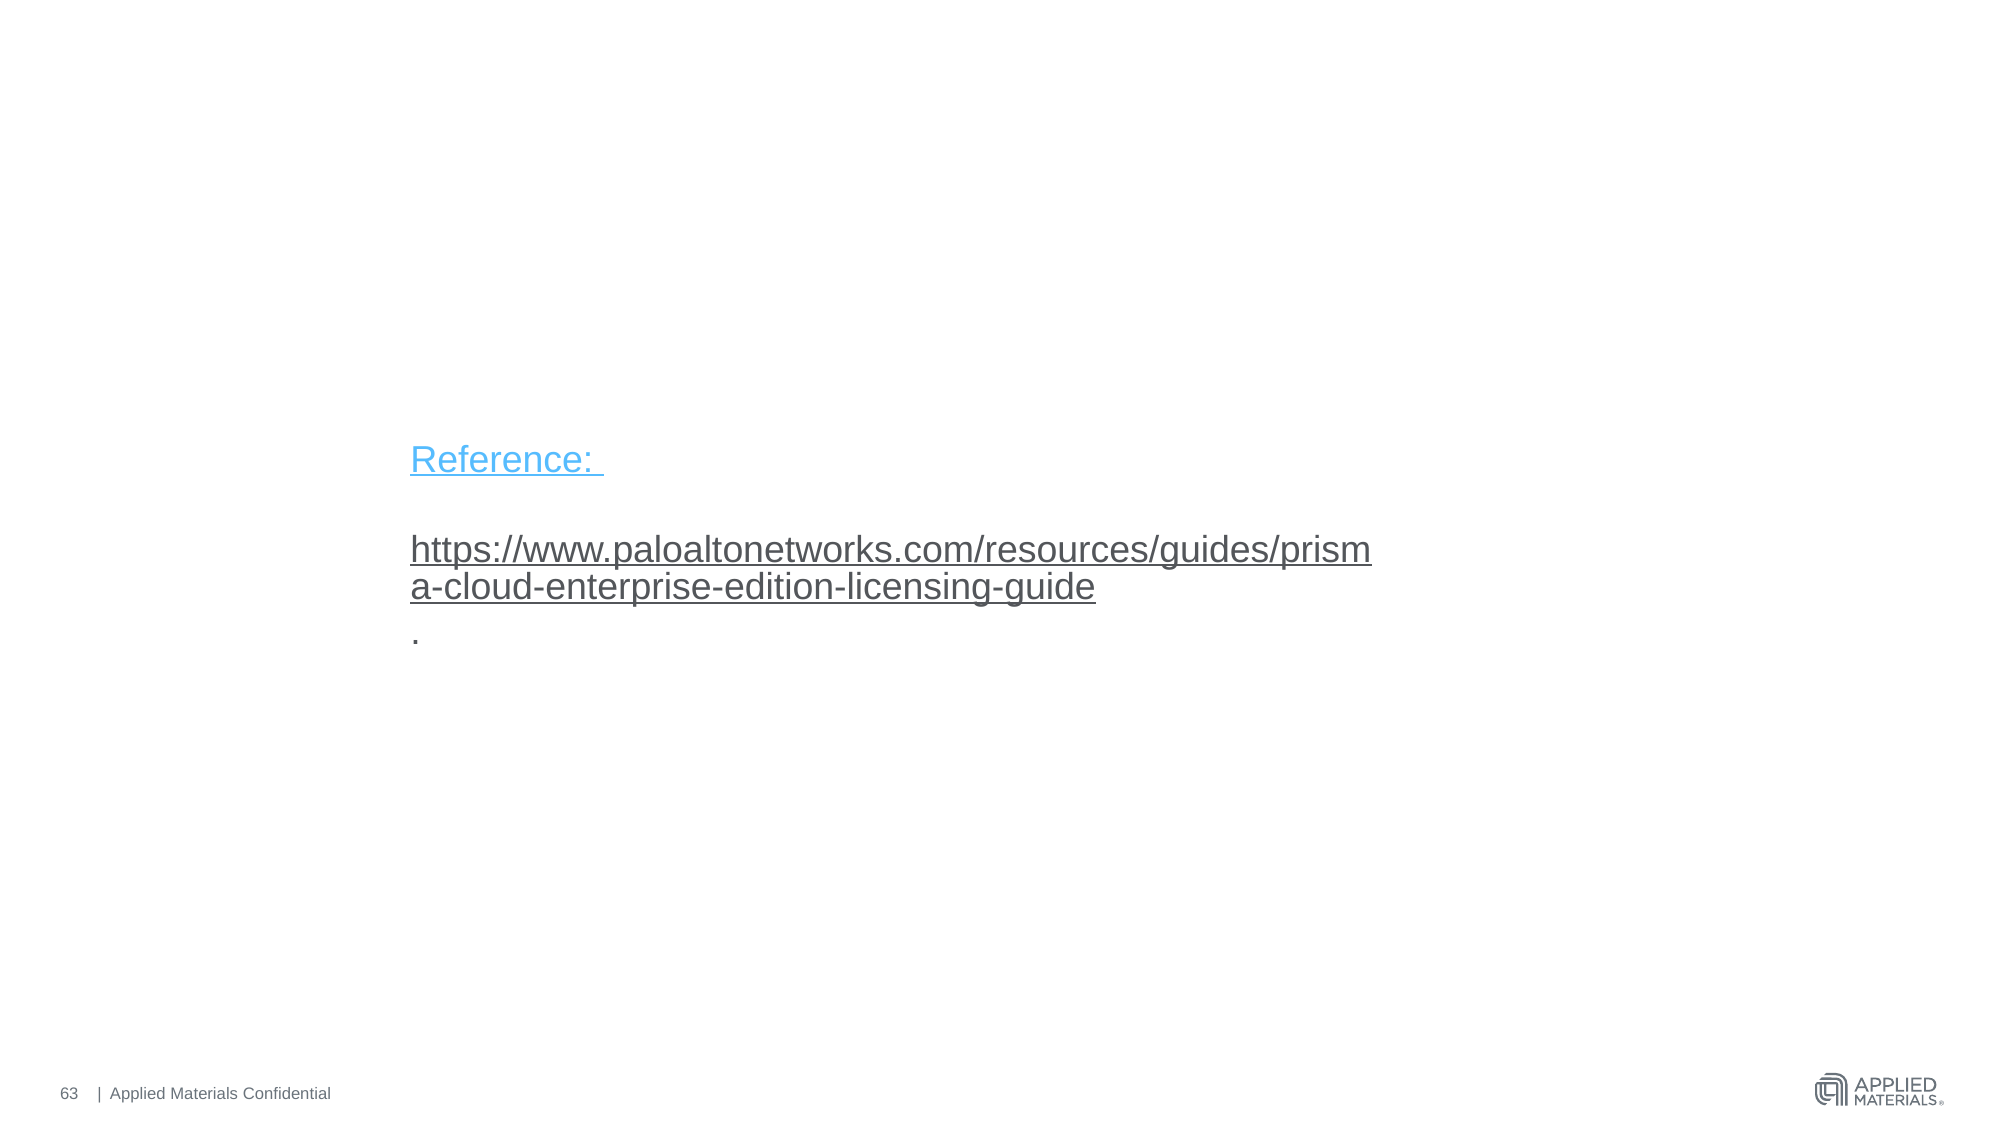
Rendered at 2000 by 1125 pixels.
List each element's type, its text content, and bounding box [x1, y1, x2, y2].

slide_number 63 [45, 1078, 165, 1106]
text_box Reference: https://www.paloaltonetworks.com/resources/guides/prisma-cloud-enterprise-edition-licensing-guide. [395, 427, 1396, 668]
